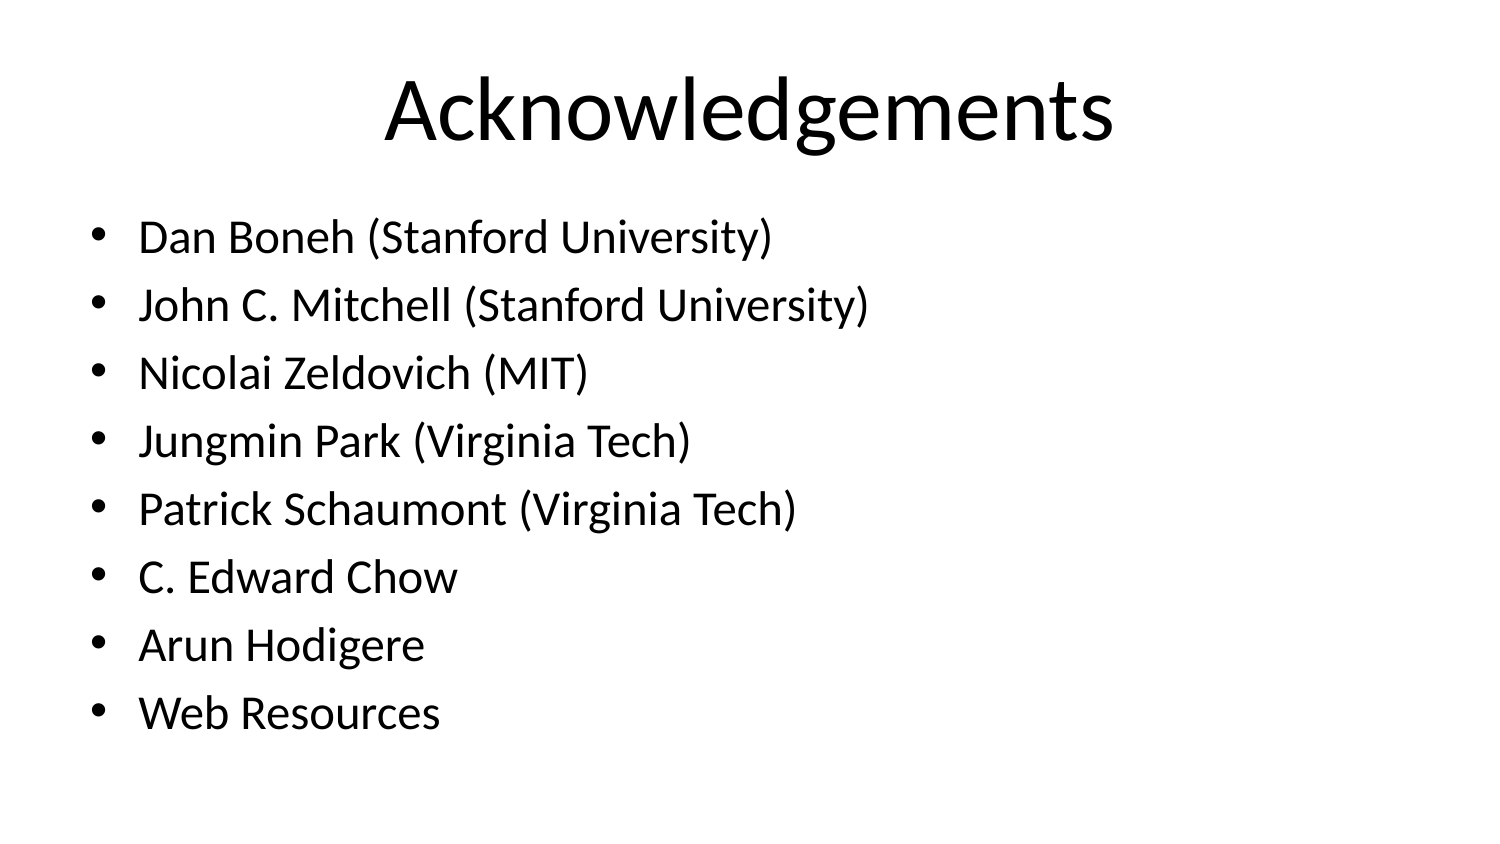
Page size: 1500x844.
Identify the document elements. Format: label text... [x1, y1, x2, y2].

list Dan Boneh (Stanford University) John C. Mitchell (Stanford University) Nicolai Zeldovich (MIT) Jungmin Park (Virginia Tech) Patrick Schaumont (Virginia Tech) C. Edward Chow Arun Hodigere Web Resources [75, 196, 1425, 754]
title Acknowledgements [75, 33, 1425, 175]
